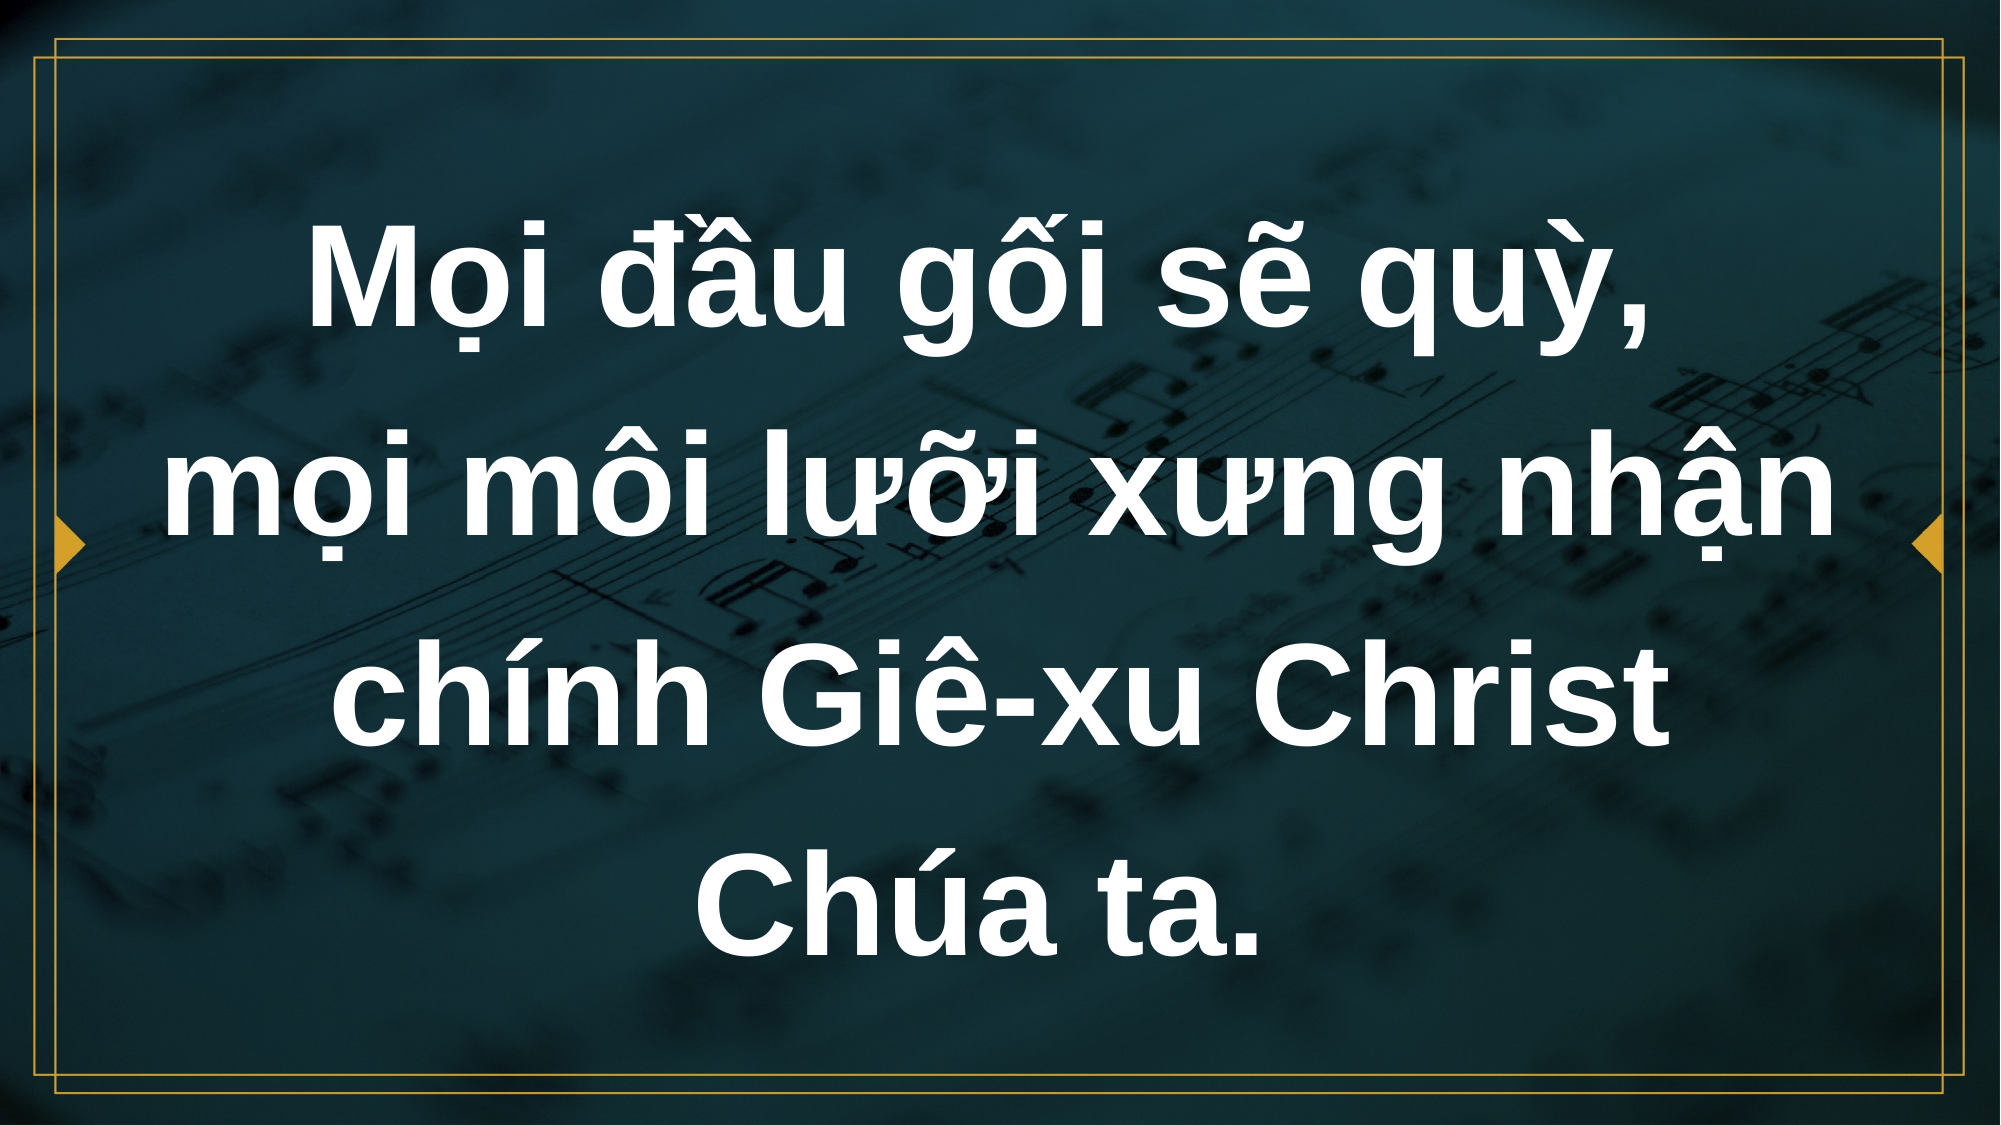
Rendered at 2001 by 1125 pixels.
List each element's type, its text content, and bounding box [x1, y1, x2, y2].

picture [0, 0, 2000, 1125]
title Mọi đầu gối sẽ quỳ, mọi môi lưỡi xưng nhận chính Giê-xu Christ Chúa ta. [55, 53, 1945, 1077]
